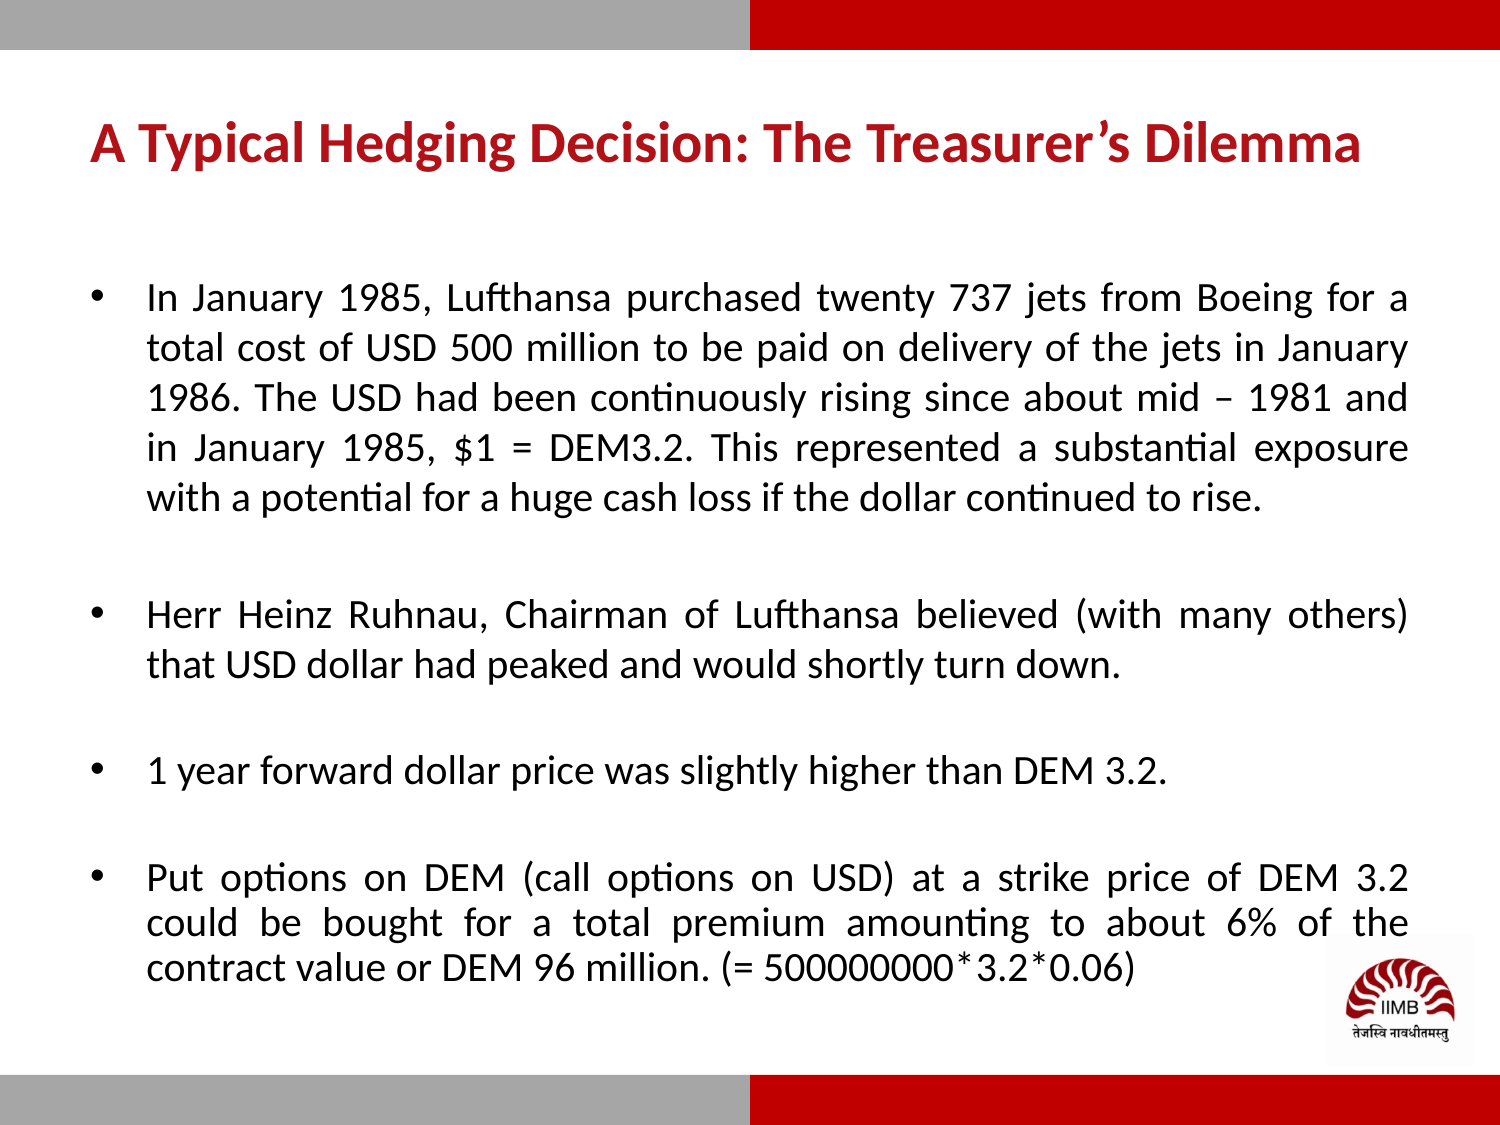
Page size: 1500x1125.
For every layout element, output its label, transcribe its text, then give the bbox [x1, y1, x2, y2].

title A Typical Hedging Decision: The Treasurer’s Dilemma [75, 45, 1425, 233]
list In January 1985, Lufthansa purchased twenty 737 jets from Boeing for a total cost of USD 500 million to be paid on delivery of the jets in January 1986. The USD had been continuously rising since about mid – 1981 and in January 1985, $1 = DEM3.2. This represented a substantial exposure with a potential for a huge cash loss if the dollar continued to rise. Herr Heinz Ruhnau, Chairman of Lufthansa believed (with many others) that USD dollar had peaked and would shortly turn down. 1 year forward dollar price was slightly higher than DEM 3.2. Put options on DEM (call options on USD) at a strike price of DEM 3.2 could be bought for a total premium amounting to about 6% of the contract value or DEM 96 million. (= 500000000*3.2*0.06) [75, 262, 1425, 1005]
picture [1325, 934, 1475, 1066]
